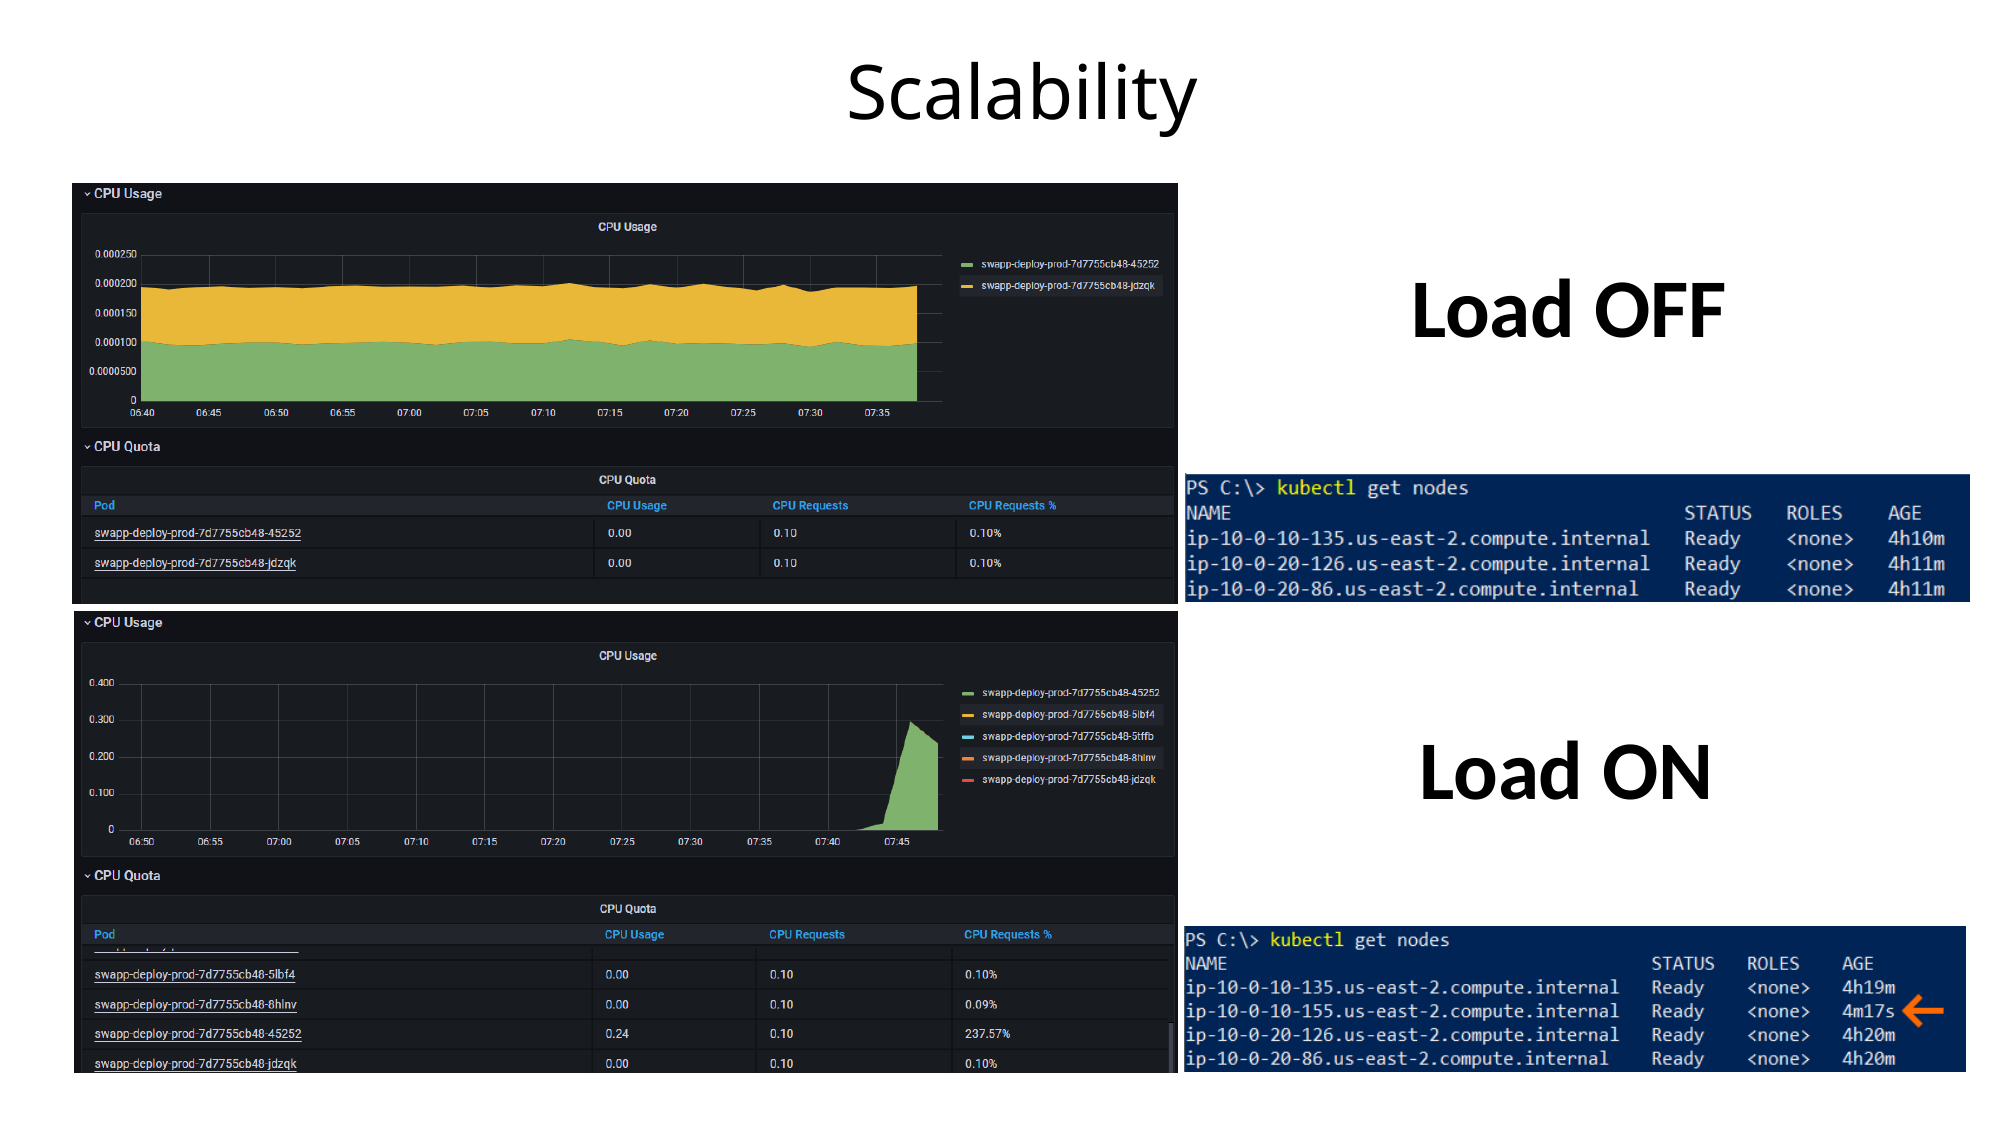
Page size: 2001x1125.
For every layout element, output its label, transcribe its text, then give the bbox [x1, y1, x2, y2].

text_box Load ON [1404, 708, 1729, 824]
picture [1184, 926, 1966, 1072]
picture [1185, 473, 1970, 602]
text_box Scalability [831, 20, 1245, 170]
picture [72, 183, 1178, 605]
text_box Load OFF [1396, 246, 1743, 362]
picture [74, 611, 1178, 1074]
